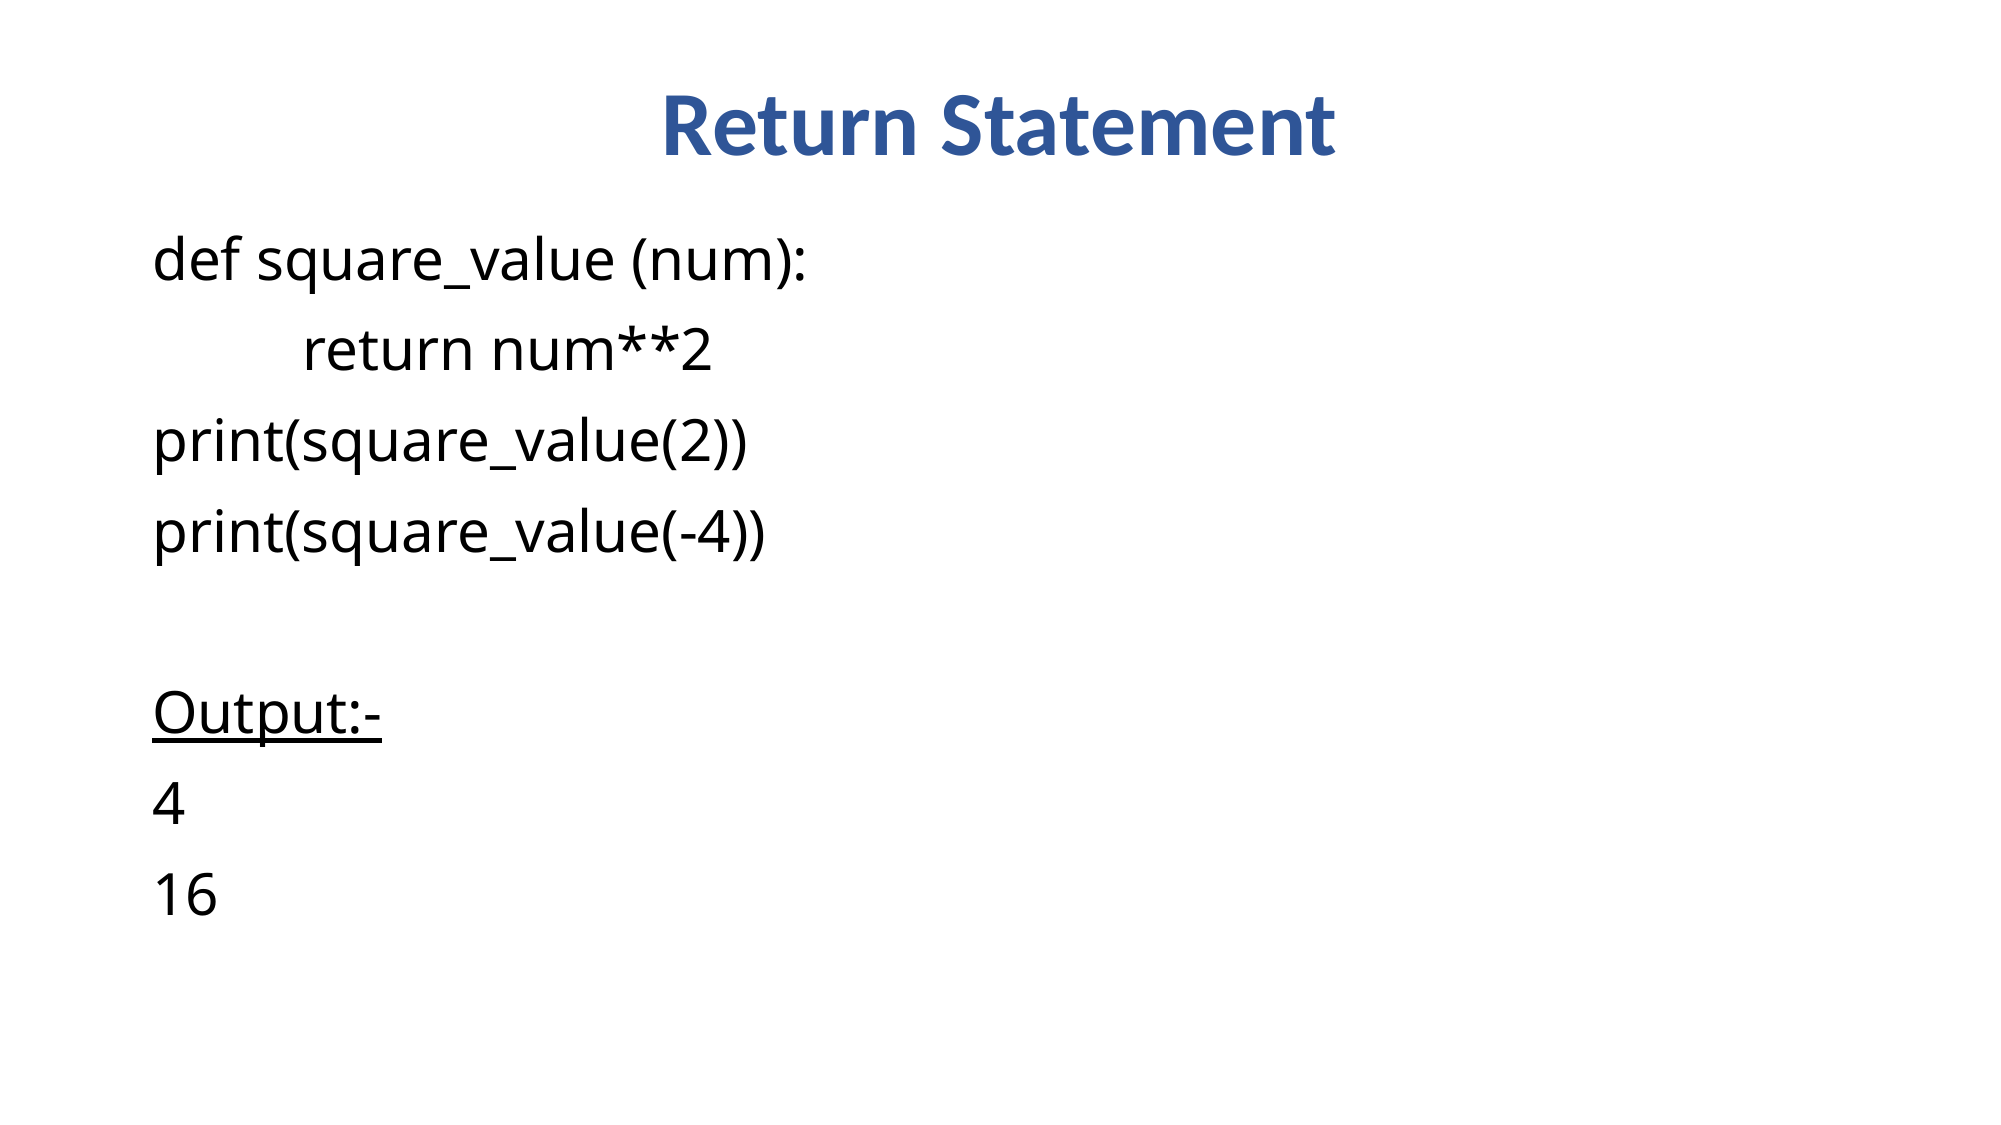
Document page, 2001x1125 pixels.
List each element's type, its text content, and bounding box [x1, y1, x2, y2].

title Return Statement [137, 59, 1863, 192]
list def square_value (num): return num**2 print(square_value(2)) print(square_value(-4)) Output:- 4 16 [137, 214, 1863, 1014]
